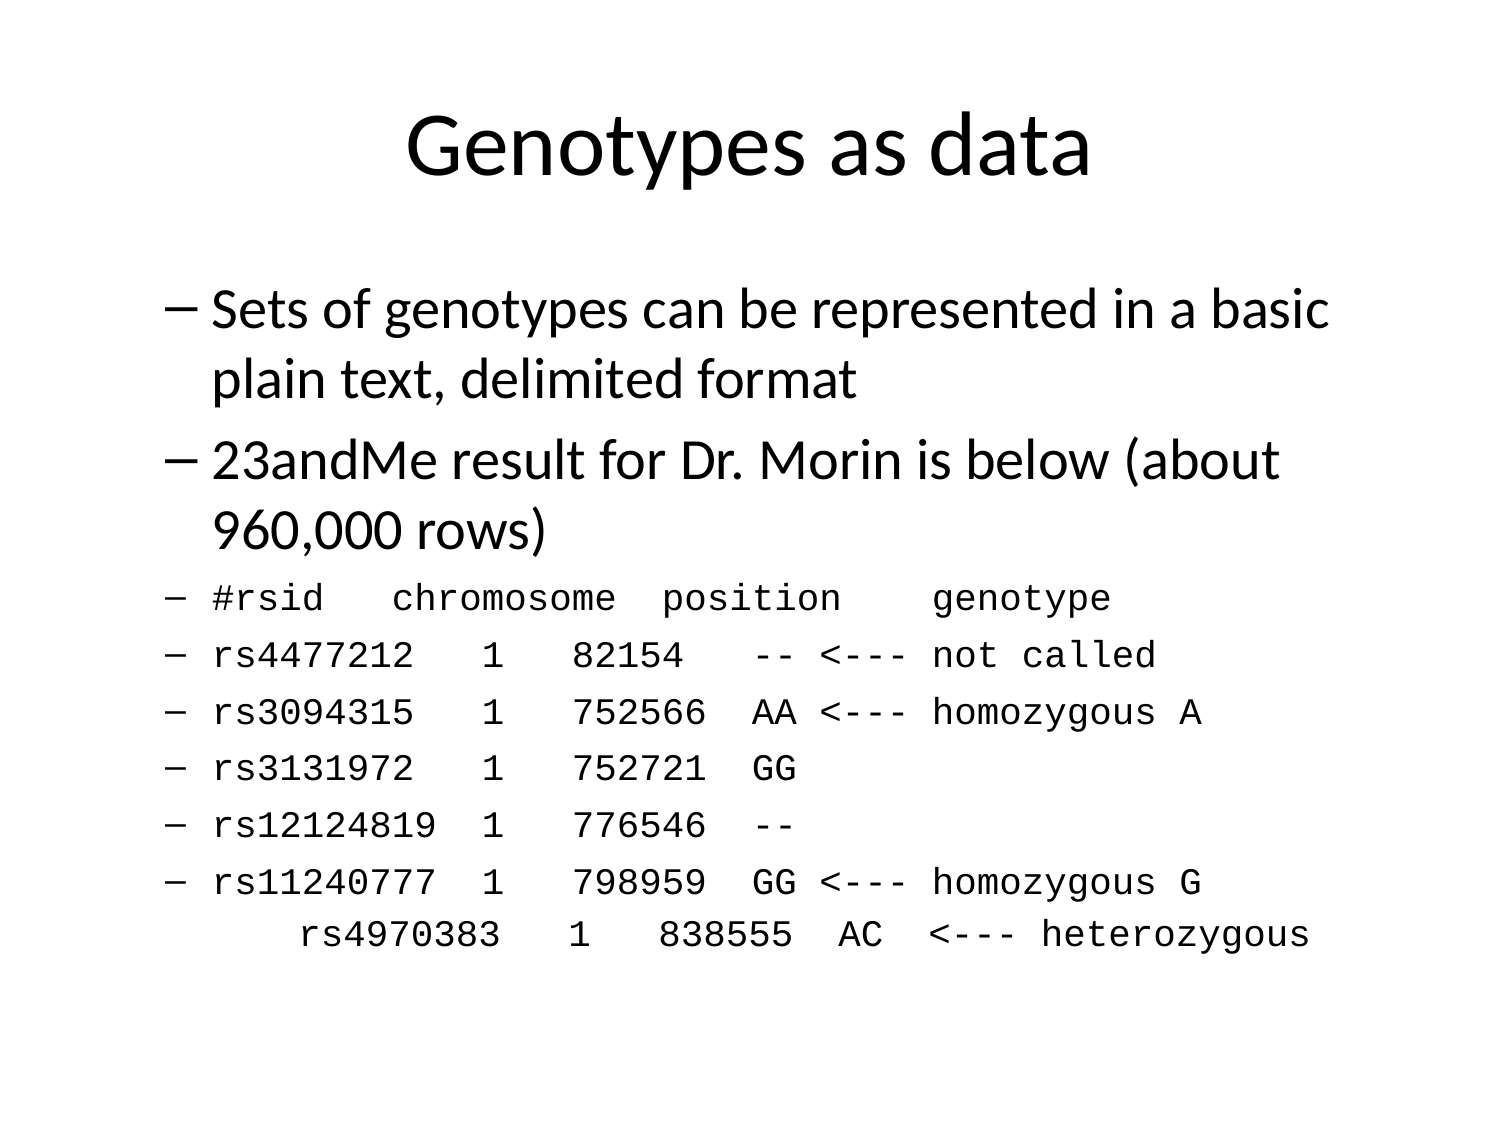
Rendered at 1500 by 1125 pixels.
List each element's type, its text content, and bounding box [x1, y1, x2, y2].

title Genotypes as data [75, 45, 1425, 233]
list Sets of genotypes can be represented in a basic plain text, delimited format 23andMe result for Dr. Morin is below (about 960,000 rows) #rsid chromosome position genotype rs4477212 1 82154 -- <--- not called rs3094315 1 752566 AA <--- homozygous A rs3131972 1 752721 GG rs12124819 1 776546 -- rs11240777 1 798959 GG <--- homozygous G rs4970383 1 838555 AC <--- heterozygous [75, 262, 1425, 1005]
